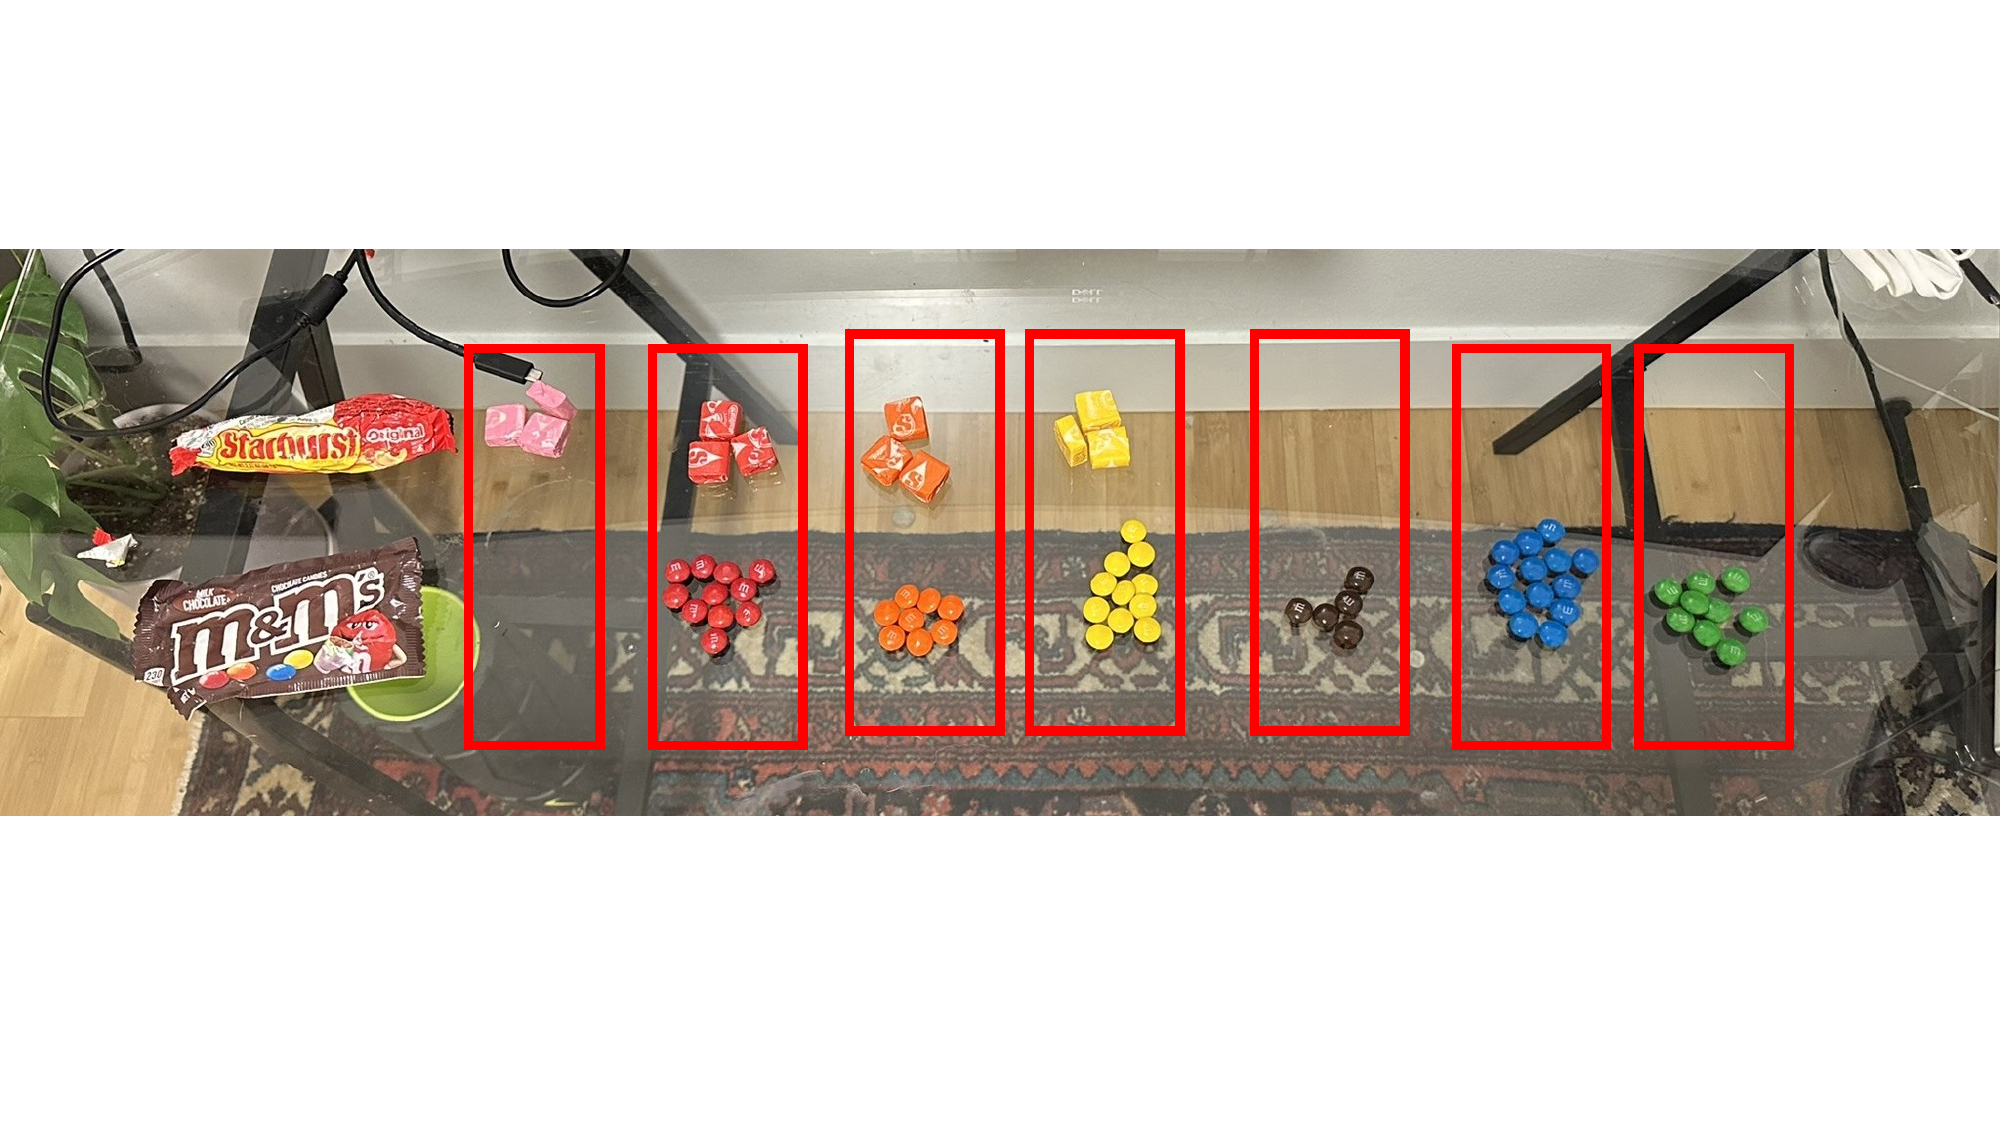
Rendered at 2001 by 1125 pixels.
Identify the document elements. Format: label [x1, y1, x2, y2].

picture [0, 249, 2000, 816]
